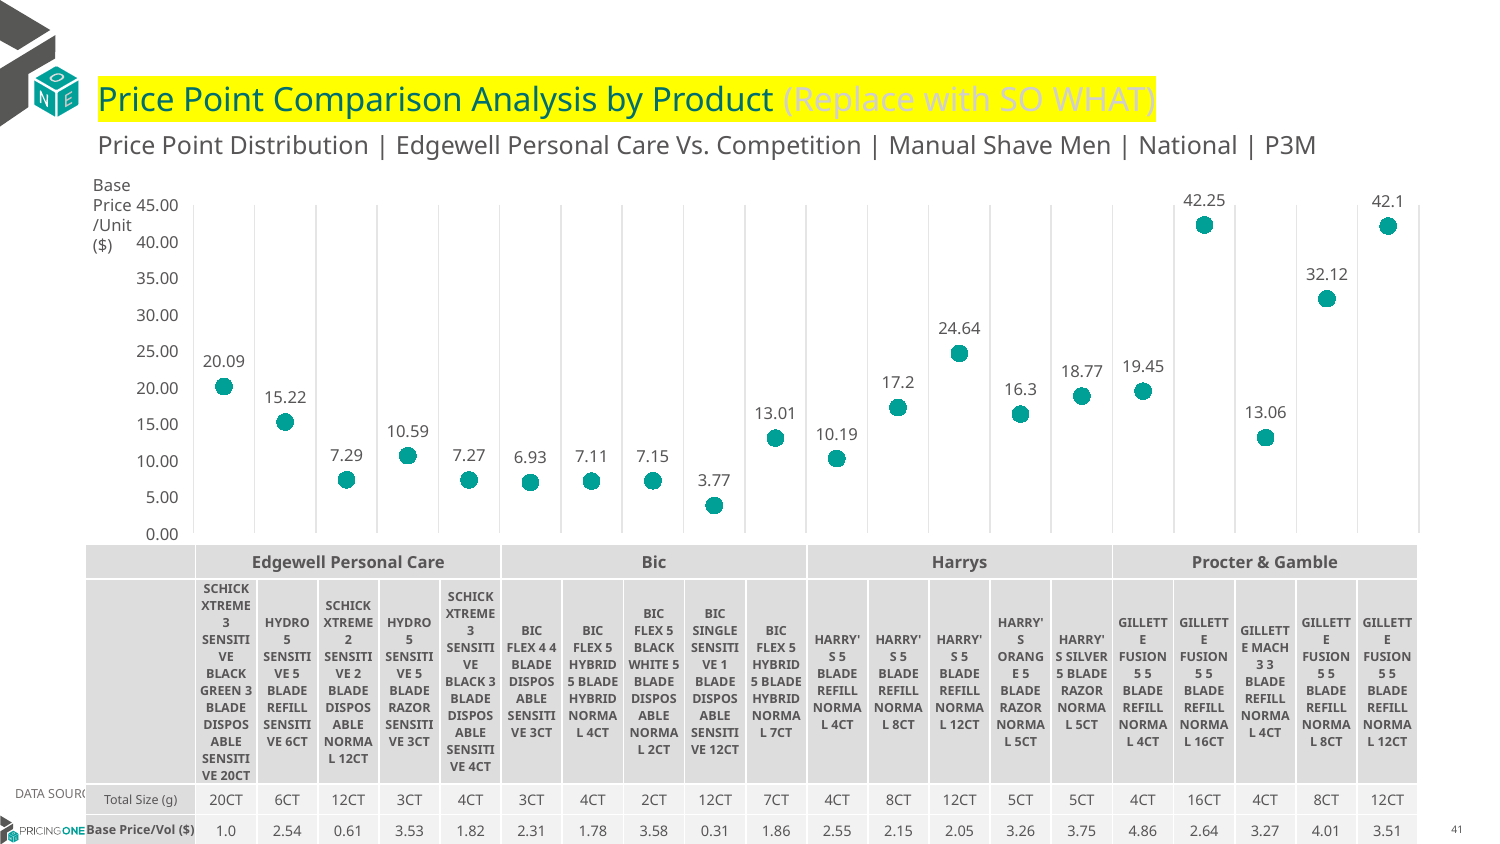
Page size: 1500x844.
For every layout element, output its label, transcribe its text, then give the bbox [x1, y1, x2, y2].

table_cell Total Size (g) [86, 785, 195, 814]
table_cell 8CT [869, 785, 928, 814]
table_cell HYDRO 5 SENSITIVE 5 BLADE RAZOR SENSITIVE 3CT [380, 580, 439, 783]
table_header [86, 545, 195, 578]
table_cell 1.78 [563, 815, 623, 844]
table_cell 3CT [502, 785, 561, 814]
table_cell SCHICK XTREME 3 SENSITIVE BLACK GREEN 3 BLADE DISPOSABLE SENSITIVE 20CT [196, 580, 256, 783]
table_cell 5CT [991, 785, 1050, 814]
table_cell 2.15 [869, 815, 928, 844]
table_cell 8CT [1297, 785, 1356, 814]
table_cell 3.75 [1052, 815, 1112, 844]
table_cell 1.82 [441, 815, 500, 844]
table_cell BIC SINGLE SENSITIVE 1 BLADE DISPOSABLE SENSITIVE 12CT [685, 580, 745, 783]
table_cell 3.51 [1358, 815, 1417, 844]
table_cell 5CT [1052, 785, 1112, 814]
table_cell 4.01 [1297, 815, 1356, 844]
chart [120, 187, 1420, 547]
table_cell 1.86 [747, 815, 806, 844]
table_cell HARRY'S SILVER 5 BLADE RAZOR NORMAL 5CT [1052, 580, 1112, 783]
table_cell SCHICK XTREME 3 SENSITIVE BLACK 3 BLADE DISPOSABLE SENSITIVE 4CT [441, 580, 500, 783]
table_cell 2.64 [1174, 815, 1234, 844]
table_header Bic [502, 547, 806, 578]
table_cell 4CT [808, 785, 867, 814]
table_cell [86, 580, 195, 783]
table_cell 20CT [196, 785, 256, 814]
table_header Procter & Gamble [1113, 547, 1417, 578]
table_cell 12CT [319, 785, 378, 814]
table_cell 4CT [563, 785, 623, 814]
table_cell 3CT [380, 785, 439, 814]
table_cell HARRY'S 5 BLADE REFILL NORMAL 8CT [869, 580, 928, 783]
table_cell 0.61 [319, 815, 378, 844]
table_cell Base Price/Vol ($) [86, 815, 195, 844]
slide_number 41 [1419, 815, 1479, 844]
list DATA SOURCE: Trade Panel/Retailer Data | Ending March 2025 [0, 776, 85, 814]
table_cell HYDRO 5 SENSITIVE 5 BLADE REFILL SENSITIVE 6CT [258, 580, 317, 783]
table_cell BIC FLEX 5 BLACK WHITE 5 BLADE DISPOSABLE NORMAL 2CT [624, 580, 684, 783]
table_cell 0.31 [685, 815, 745, 844]
table_cell BIC FLEX 5 HYBRID 5 BLADE HYBRID NORMAL 4CT [563, 580, 623, 783]
table_cell 2.31 [502, 815, 561, 844]
table_cell 2.55 [808, 815, 867, 844]
table_cell SCHICK XTREME 2 SENSITIVE 2 BLADE DISPOSABLE NORMAL 12CT [319, 580, 378, 783]
table_cell GILLETTE FUSION 5 5 BLADE REFILL NORMAL 12CT [1358, 580, 1417, 783]
table_cell HARRY'S 5 BLADE REFILL NORMAL 4CT [808, 580, 867, 783]
table_cell HARRY'S ORANGE 5 BLADE RAZOR NORMAL 5CT [991, 580, 1050, 783]
table_cell 1.0 [196, 815, 256, 844]
table_cell HARRY'S 5 BLADE REFILL NORMAL 12CT [930, 580, 989, 783]
table_cell 4CT [1113, 785, 1173, 814]
table_cell 7CT [747, 785, 806, 814]
table_cell GILLETTE FUSION 5 5 BLADE REFILL NORMAL 16CT [1174, 580, 1234, 783]
table_cell 12CT [1358, 785, 1417, 814]
table_cell 4CT [1236, 785, 1295, 814]
table_cell 4.86 [1113, 815, 1173, 844]
table_cell 2CT [624, 785, 684, 814]
list Price Point Distribution | Edgewell Personal Care Vs. Competition | Manual Shave Men | National | P3M [82, 127, 1418, 186]
table_cell 2.05 [930, 815, 989, 844]
table_cell 12CT [685, 785, 745, 814]
table_cell 4CT [441, 785, 500, 814]
table_header Edgewell Personal Care [196, 547, 500, 578]
table_cell GILLETTE FUSION 5 5 BLADE REFILL NORMAL 4CT [1113, 580, 1173, 783]
table_cell 3.58 [624, 815, 684, 844]
title Price Point Comparison Analysis by Product (Replace with SO WHAT) [82, 0, 1418, 127]
table_cell GILLETTE FUSION 5 5 BLADE REFILL NORMAL 8CT [1297, 580, 1356, 783]
table_cell 6CT [258, 785, 317, 814]
table_cell 3.53 [380, 815, 439, 844]
table_cell BIC FLEX 4 4 BLADE DISPOSABLE SENSITIVE 3CT [502, 580, 561, 783]
table_cell 3.27 [1236, 815, 1295, 844]
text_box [87, 169, 143, 260]
table_cell 16CT [1174, 785, 1234, 814]
table_cell 3.26 [991, 815, 1050, 844]
table_header Harrys [808, 547, 1112, 578]
table_cell BIC FLEX 5 HYBRID 5 BLADE HYBRID NORMAL 7CT [747, 580, 806, 783]
table_cell 2.54 [258, 815, 317, 844]
table_cell GILLETTE MACH 3 3 BLADE REFILL NORMAL 4CT [1236, 580, 1295, 783]
table_cell 12CT [930, 785, 989, 814]
